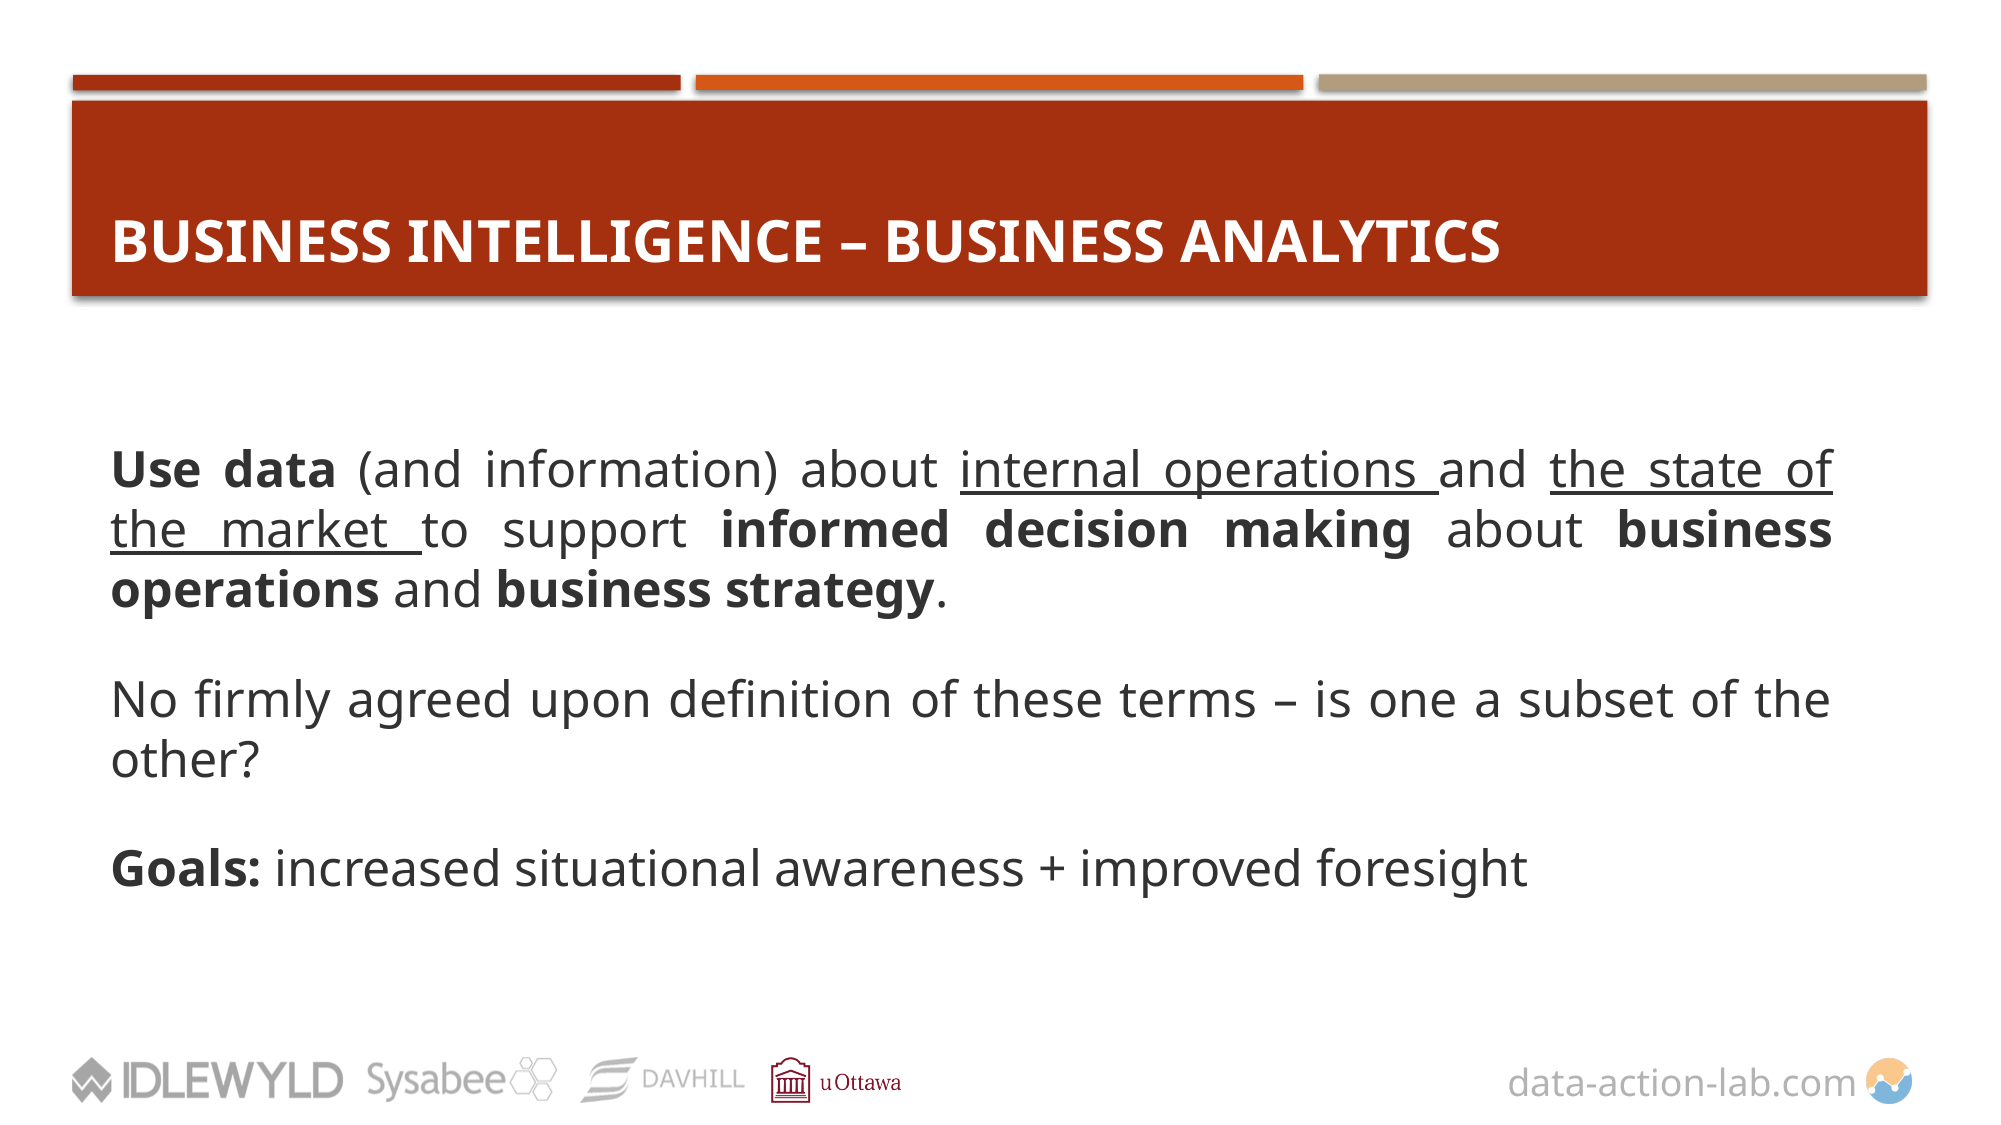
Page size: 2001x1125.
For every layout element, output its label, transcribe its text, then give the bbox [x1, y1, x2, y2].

list Use data (and information) about internal operations and the state of the market to support informed decision making about business operations and business strategy. No firmly agreed upon definition of these terms – is one a subset of the other? Goals: increased situational awareness + improved foresight [95, 327, 1848, 1007]
picture [72, 1057, 745, 1103]
title Business Intelligence – Business Analytics [95, 115, 1905, 282]
picture [771, 1057, 901, 1103]
